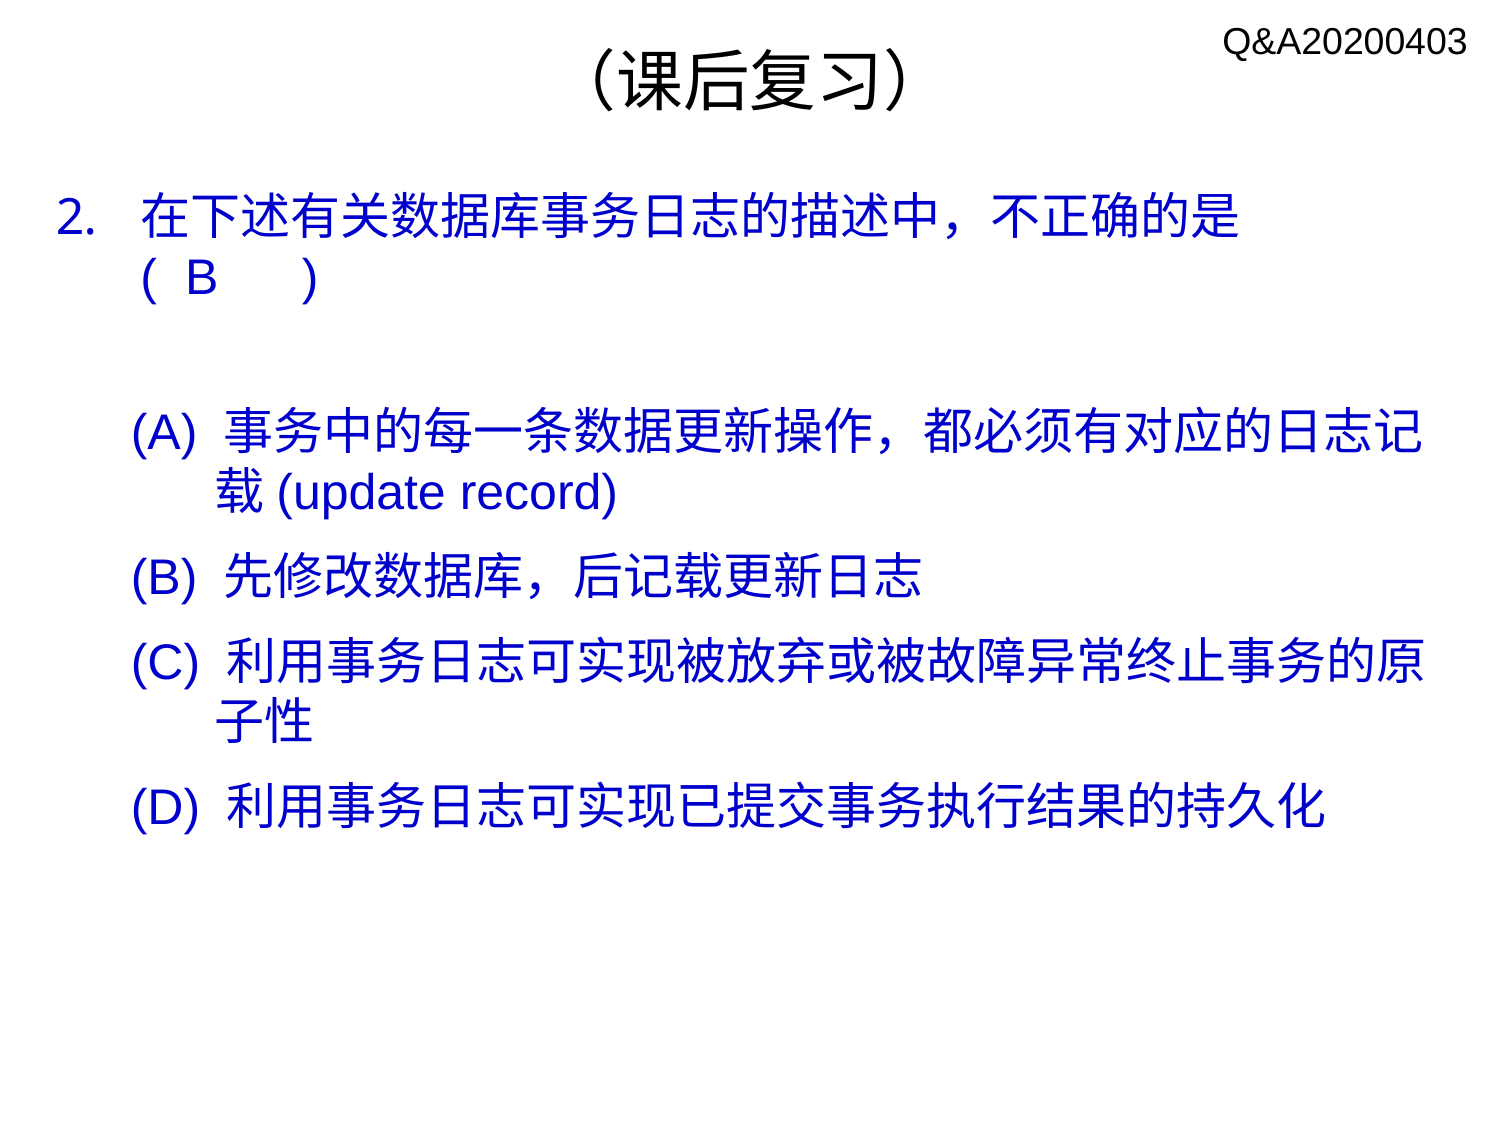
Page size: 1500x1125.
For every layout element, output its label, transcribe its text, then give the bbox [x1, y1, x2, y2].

title （课后复习） [74, 0, 1426, 176]
list 在下述有关数据库事务日志的描述中，不正确的是 ( B ) (A) 事务中的每一条数据更新操作，都必须有对应的日志记载(update record) (B) 先修改数据库，后记载更新日志 (C) 利用事务日志可实现被放弃或被故障异常终止事务的原子性 (D) 利用事务日志可实现已提交事务执行结果的持久化 [40, 176, 1452, 842]
text_box Q&A20200403 [1191, 9, 1483, 70]
